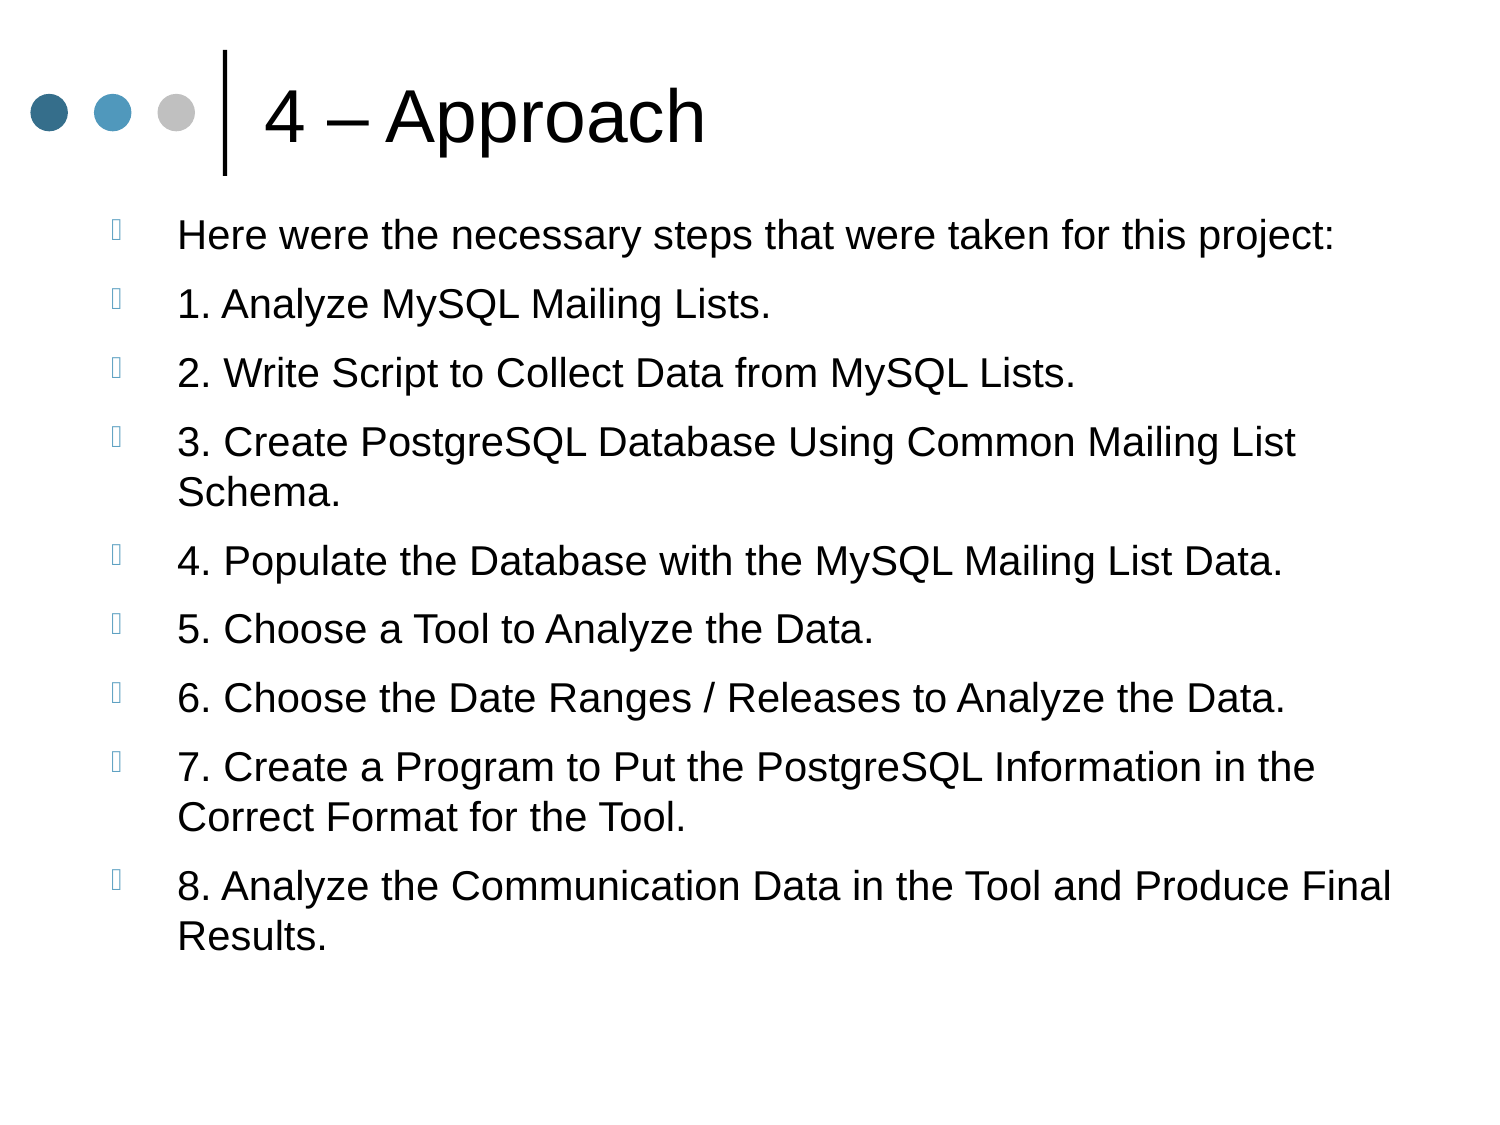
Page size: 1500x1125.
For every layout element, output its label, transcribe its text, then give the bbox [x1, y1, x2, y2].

list Here were the necessary steps that were taken for this project: 1. Analyze MySQL Mailing Lists. 2. Write Script to Collect Data from MySQL Lists. 3. Create PostgreSQL Database Using Common Mailing List Schema. 4. Populate the Database with the MySQL Mailing List Data. 5. Choose a Tool to Analyze the Data. 6. Choose the Date Ranges / Releases to Analyze the Data. 7. Create a Program to Put the PostgreSQL Information in the Correct Format for the Tool. 8. Analyze the Communication Data in the Tool and Produce Final Results. [95, 200, 1447, 1077]
title 4 – Approach [249, 49, 1449, 177]
